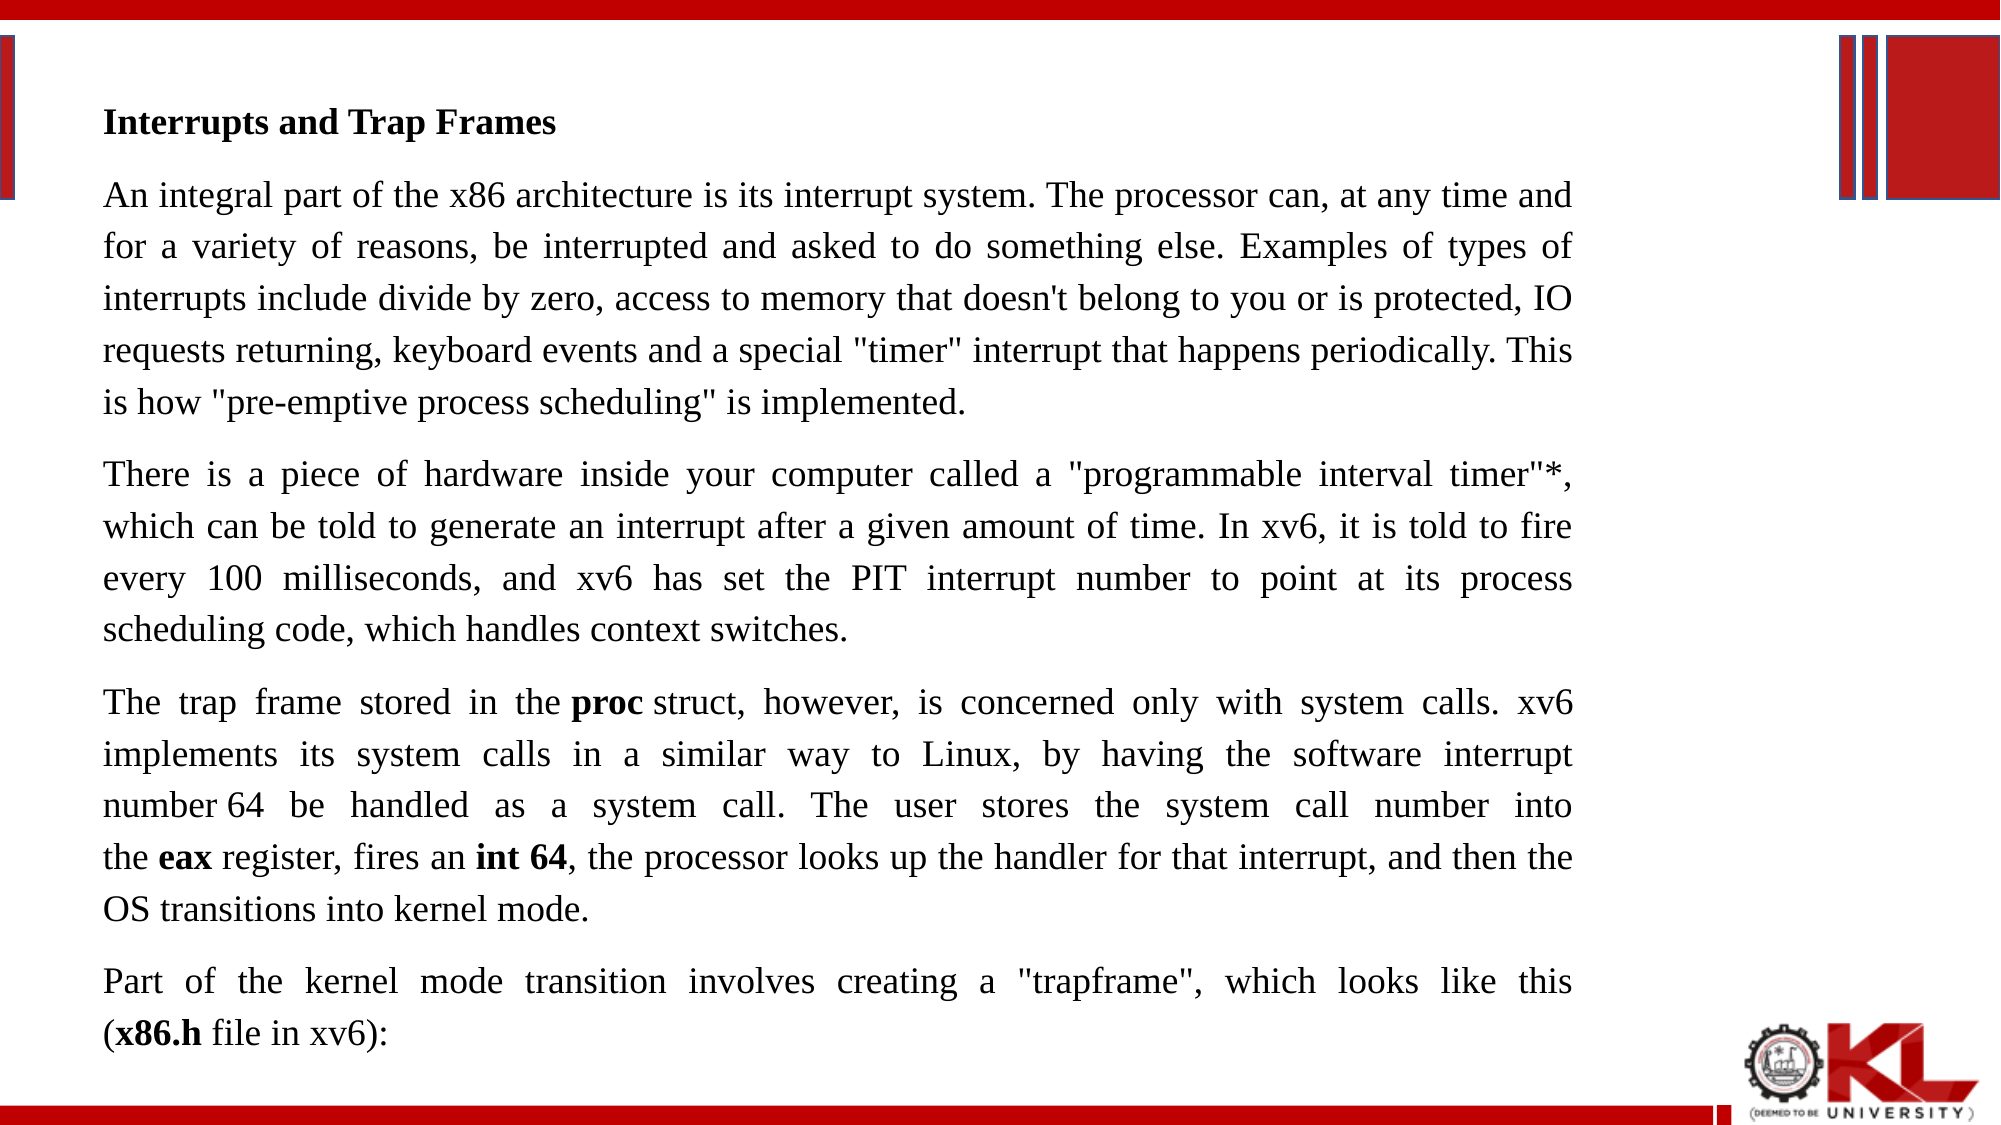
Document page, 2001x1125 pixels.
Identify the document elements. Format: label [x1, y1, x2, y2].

text_box [0, 0, 2000, 1125]
